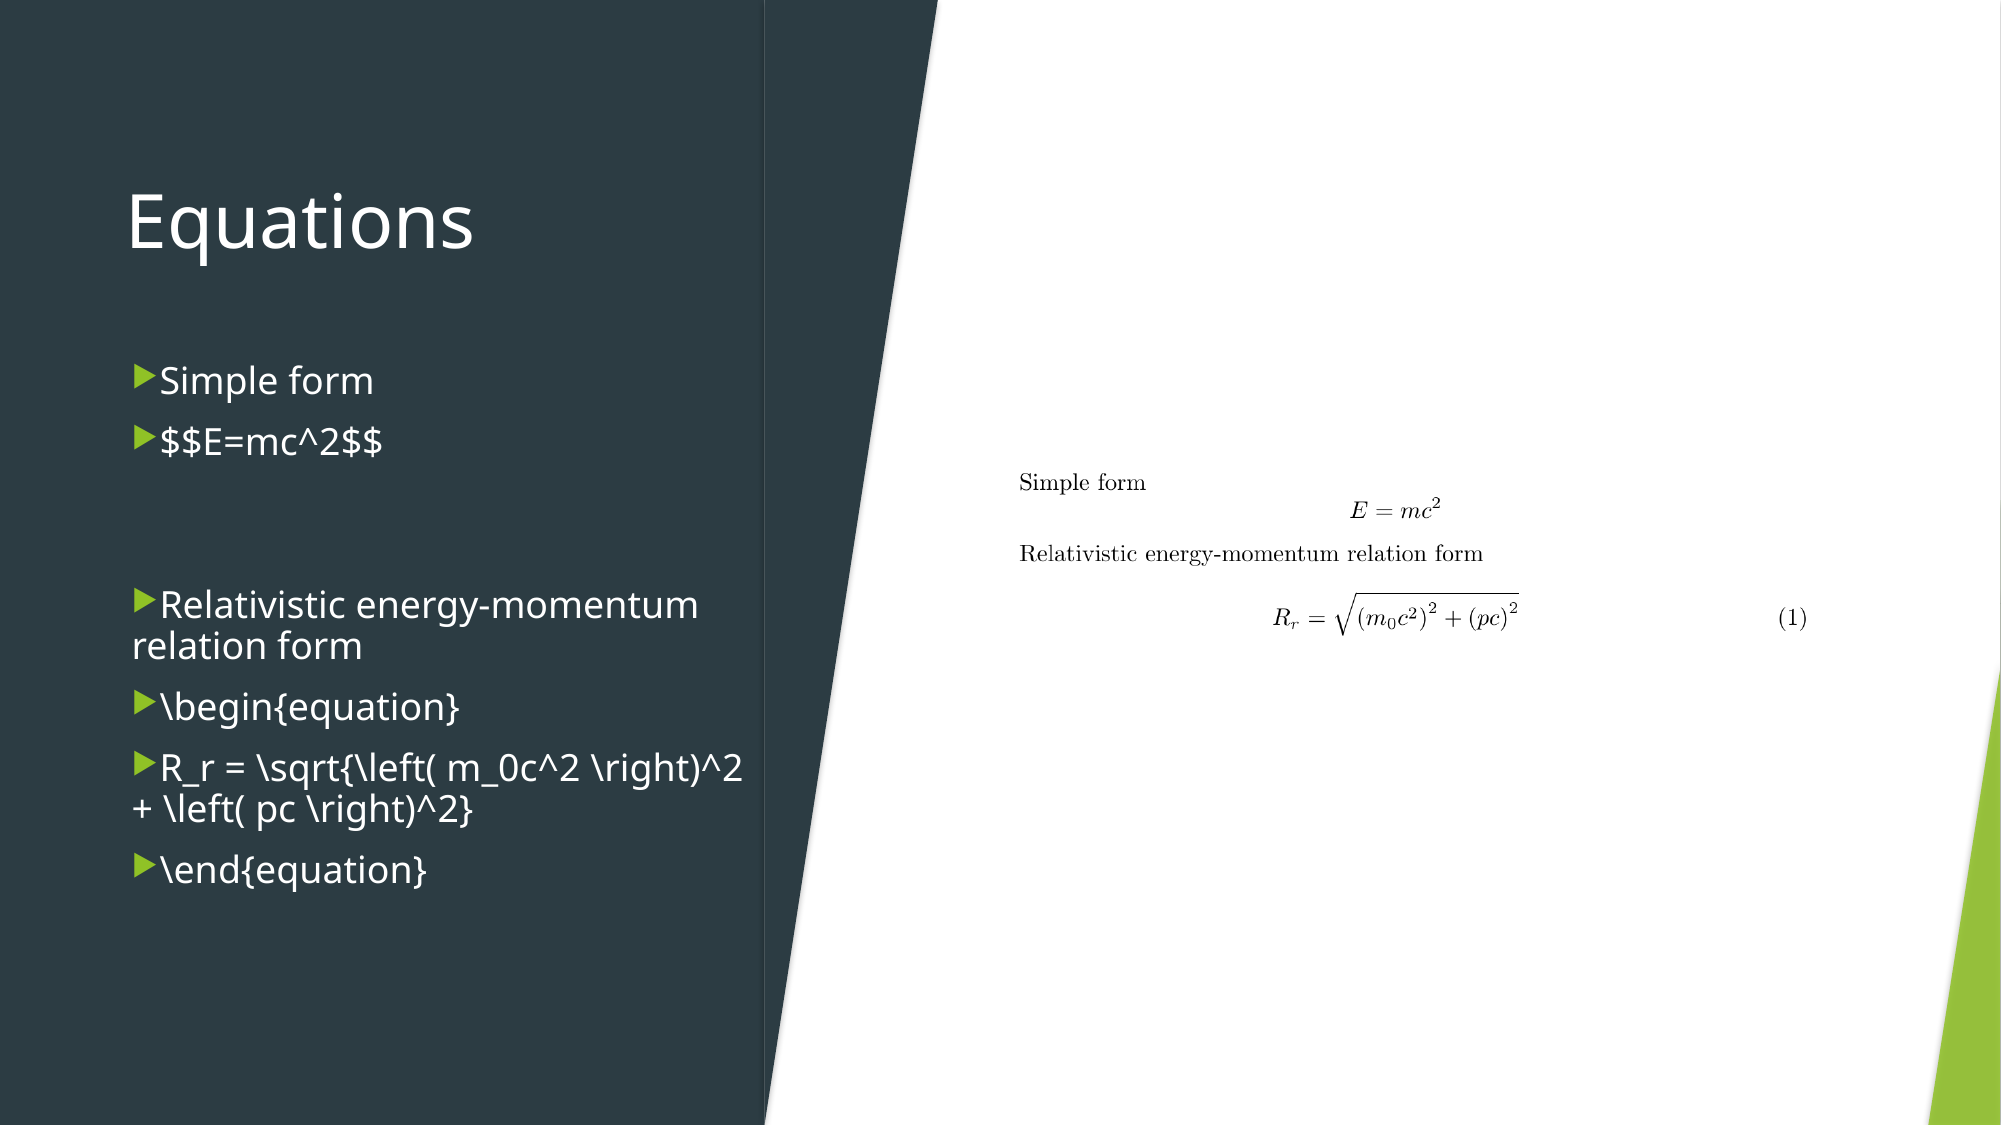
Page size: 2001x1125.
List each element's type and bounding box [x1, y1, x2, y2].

text_box [0, 0, 2000, 1125]
list [999, 453, 1845, 670]
